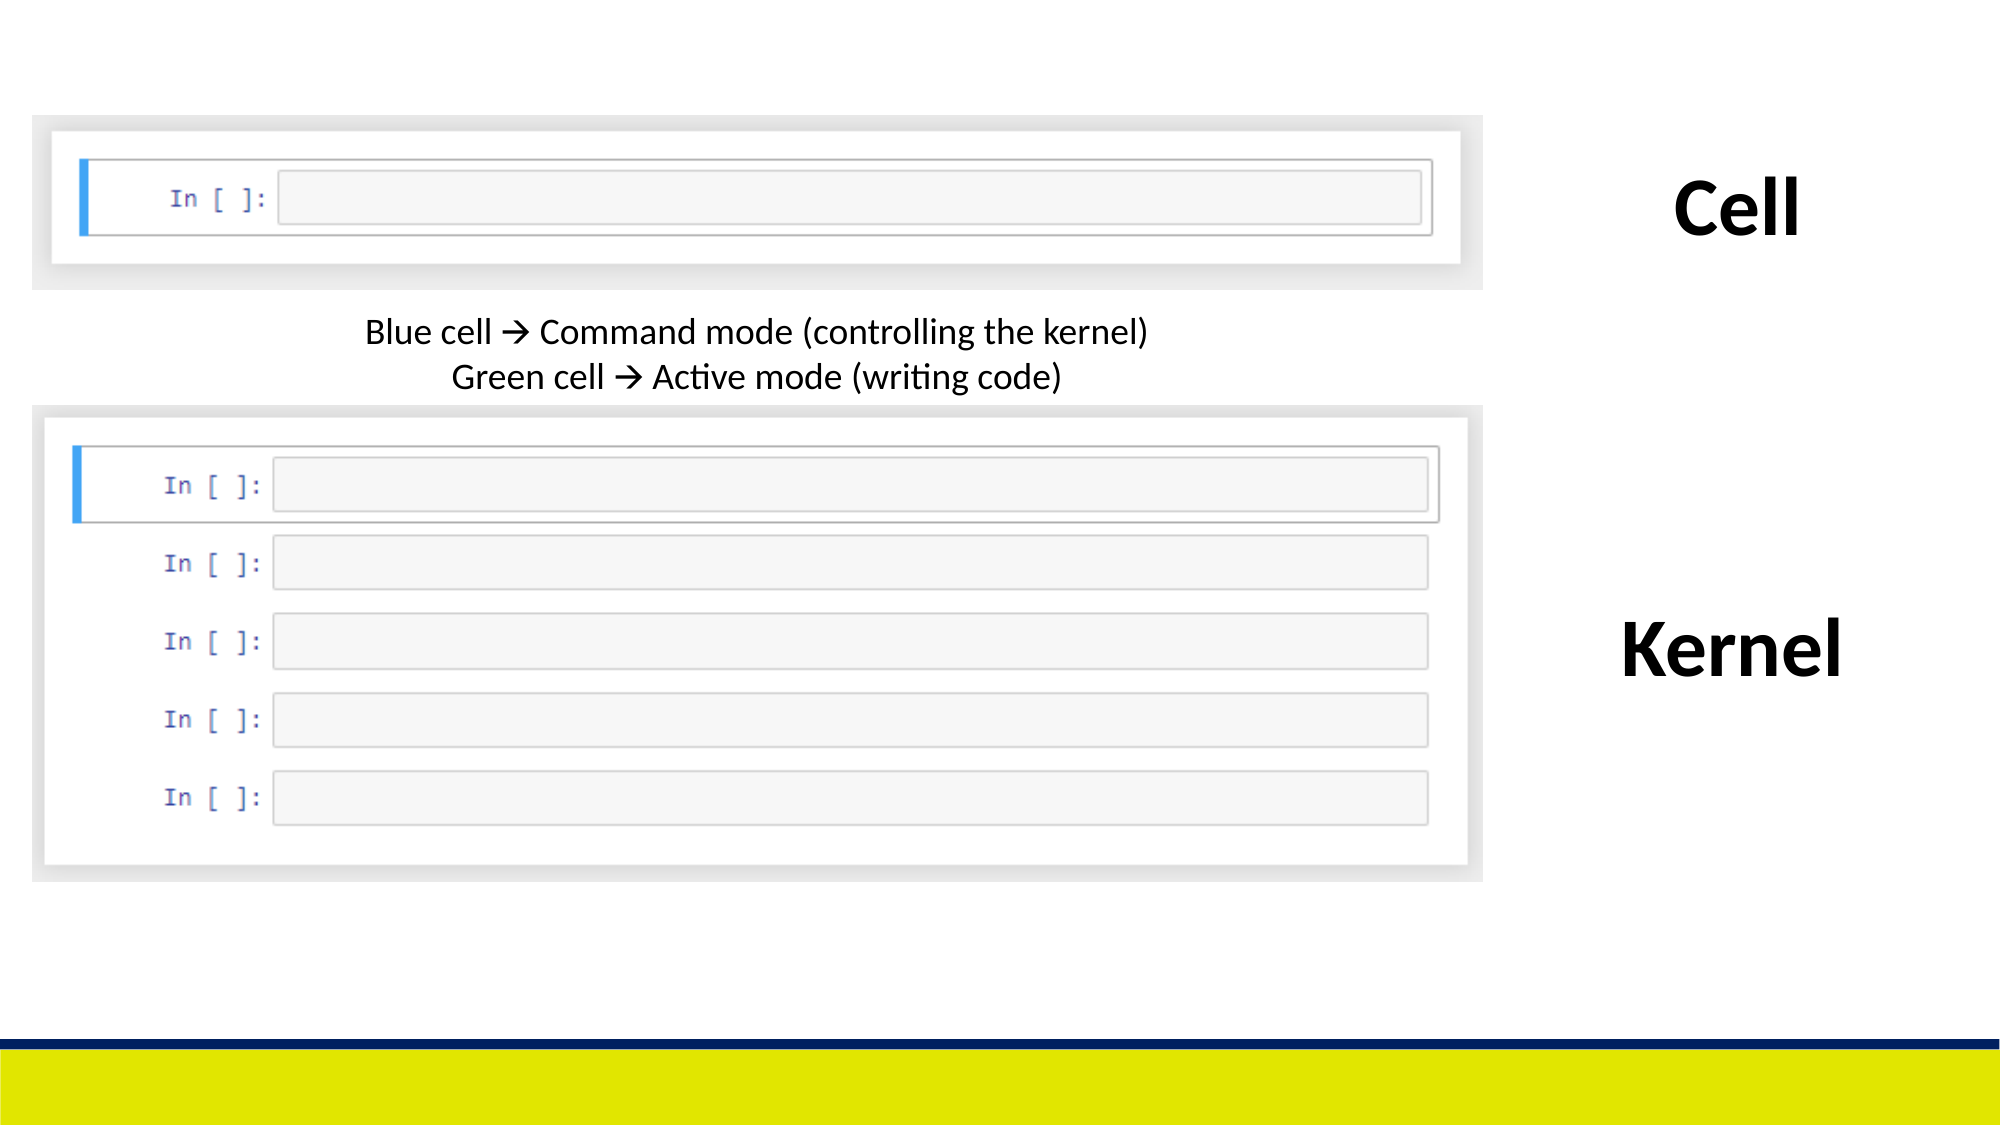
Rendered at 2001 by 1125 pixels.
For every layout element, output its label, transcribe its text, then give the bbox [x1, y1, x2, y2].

picture [31, 115, 1483, 290]
text_box Kernel [1606, 585, 1877, 701]
text_box Blue cell 🡪 Command mode (controlling the kernel) Green cell 🡪 Active mode (writing code) [273, 299, 1242, 404]
text_box Cell [1659, 144, 1823, 260]
picture [31, 405, 1483, 882]
